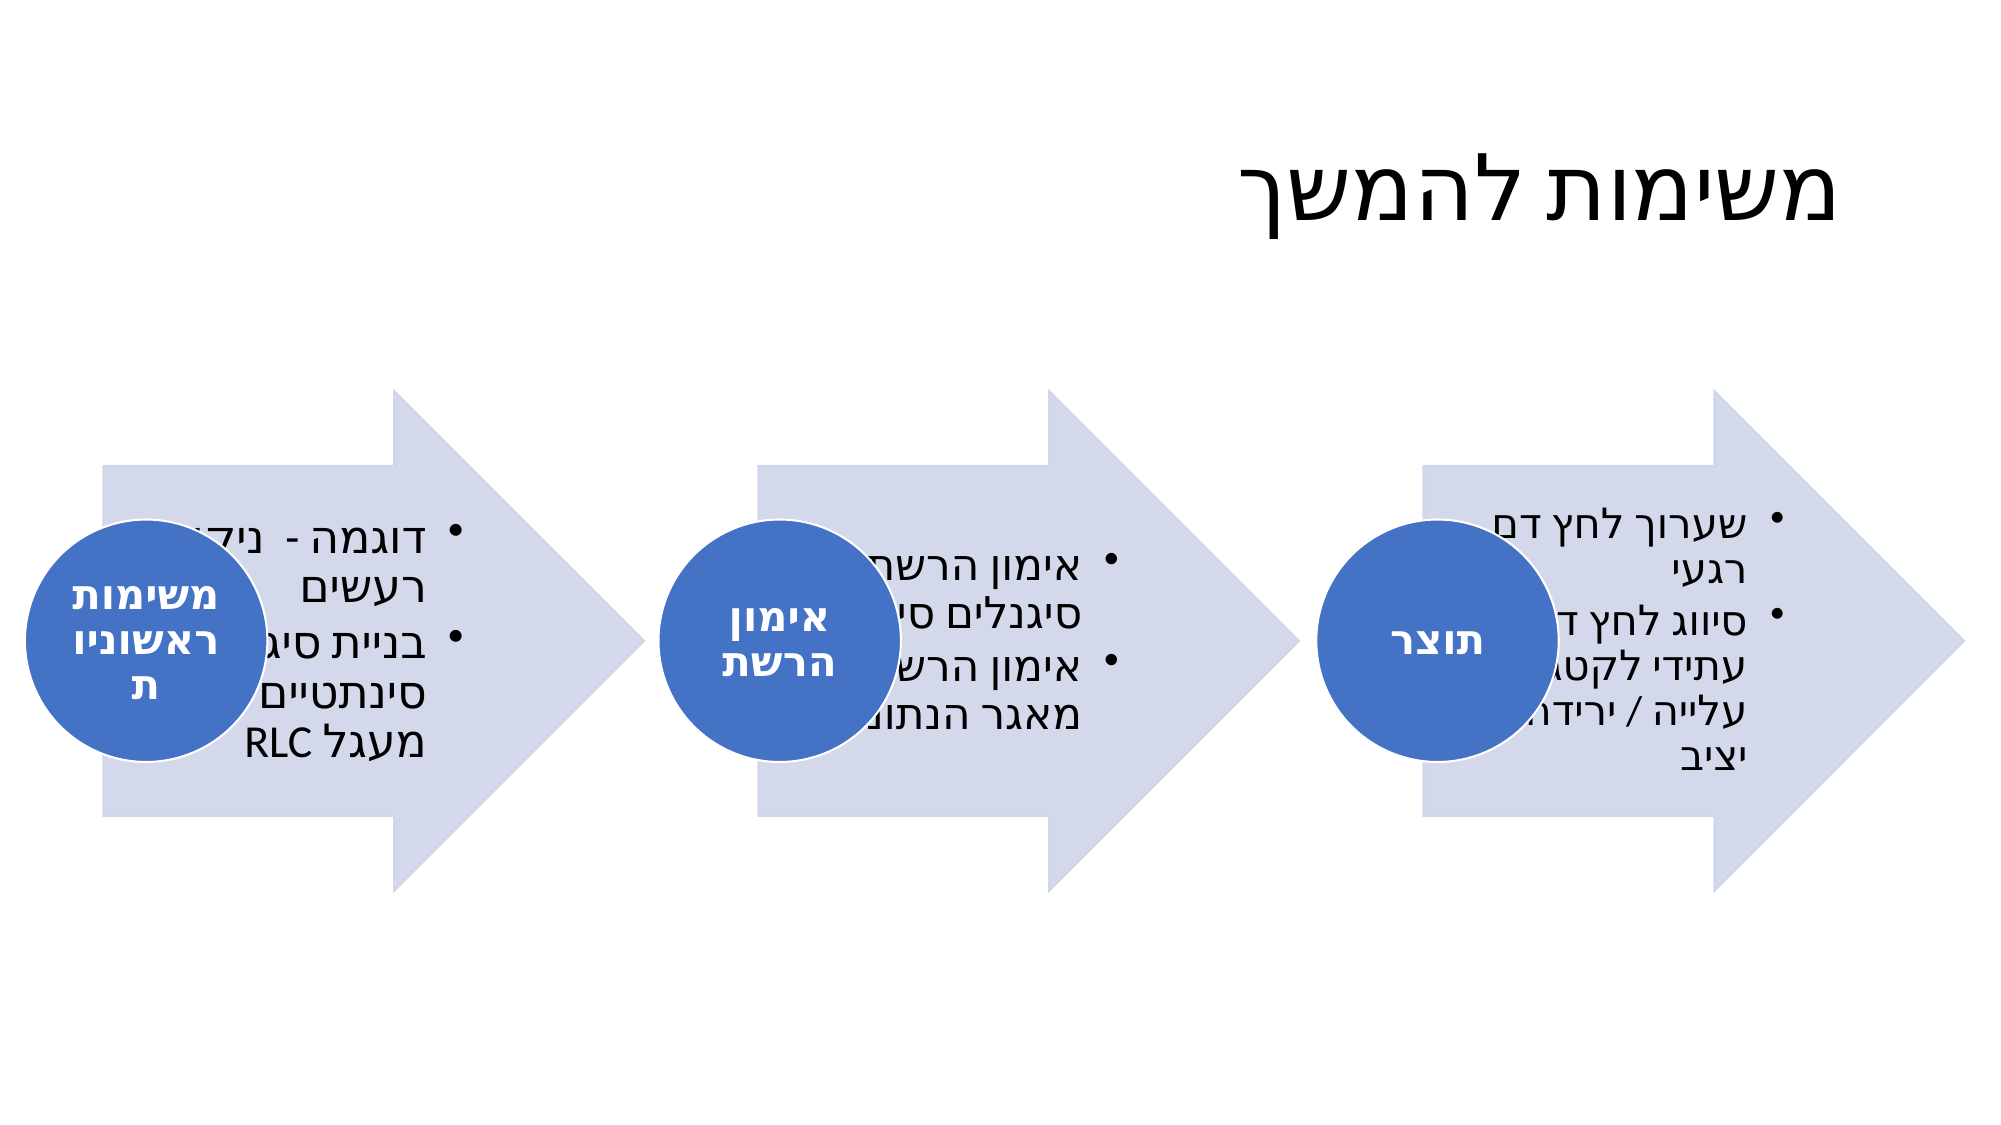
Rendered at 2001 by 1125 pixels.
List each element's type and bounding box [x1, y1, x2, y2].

text_box [0, 31, 1965, 1125]
